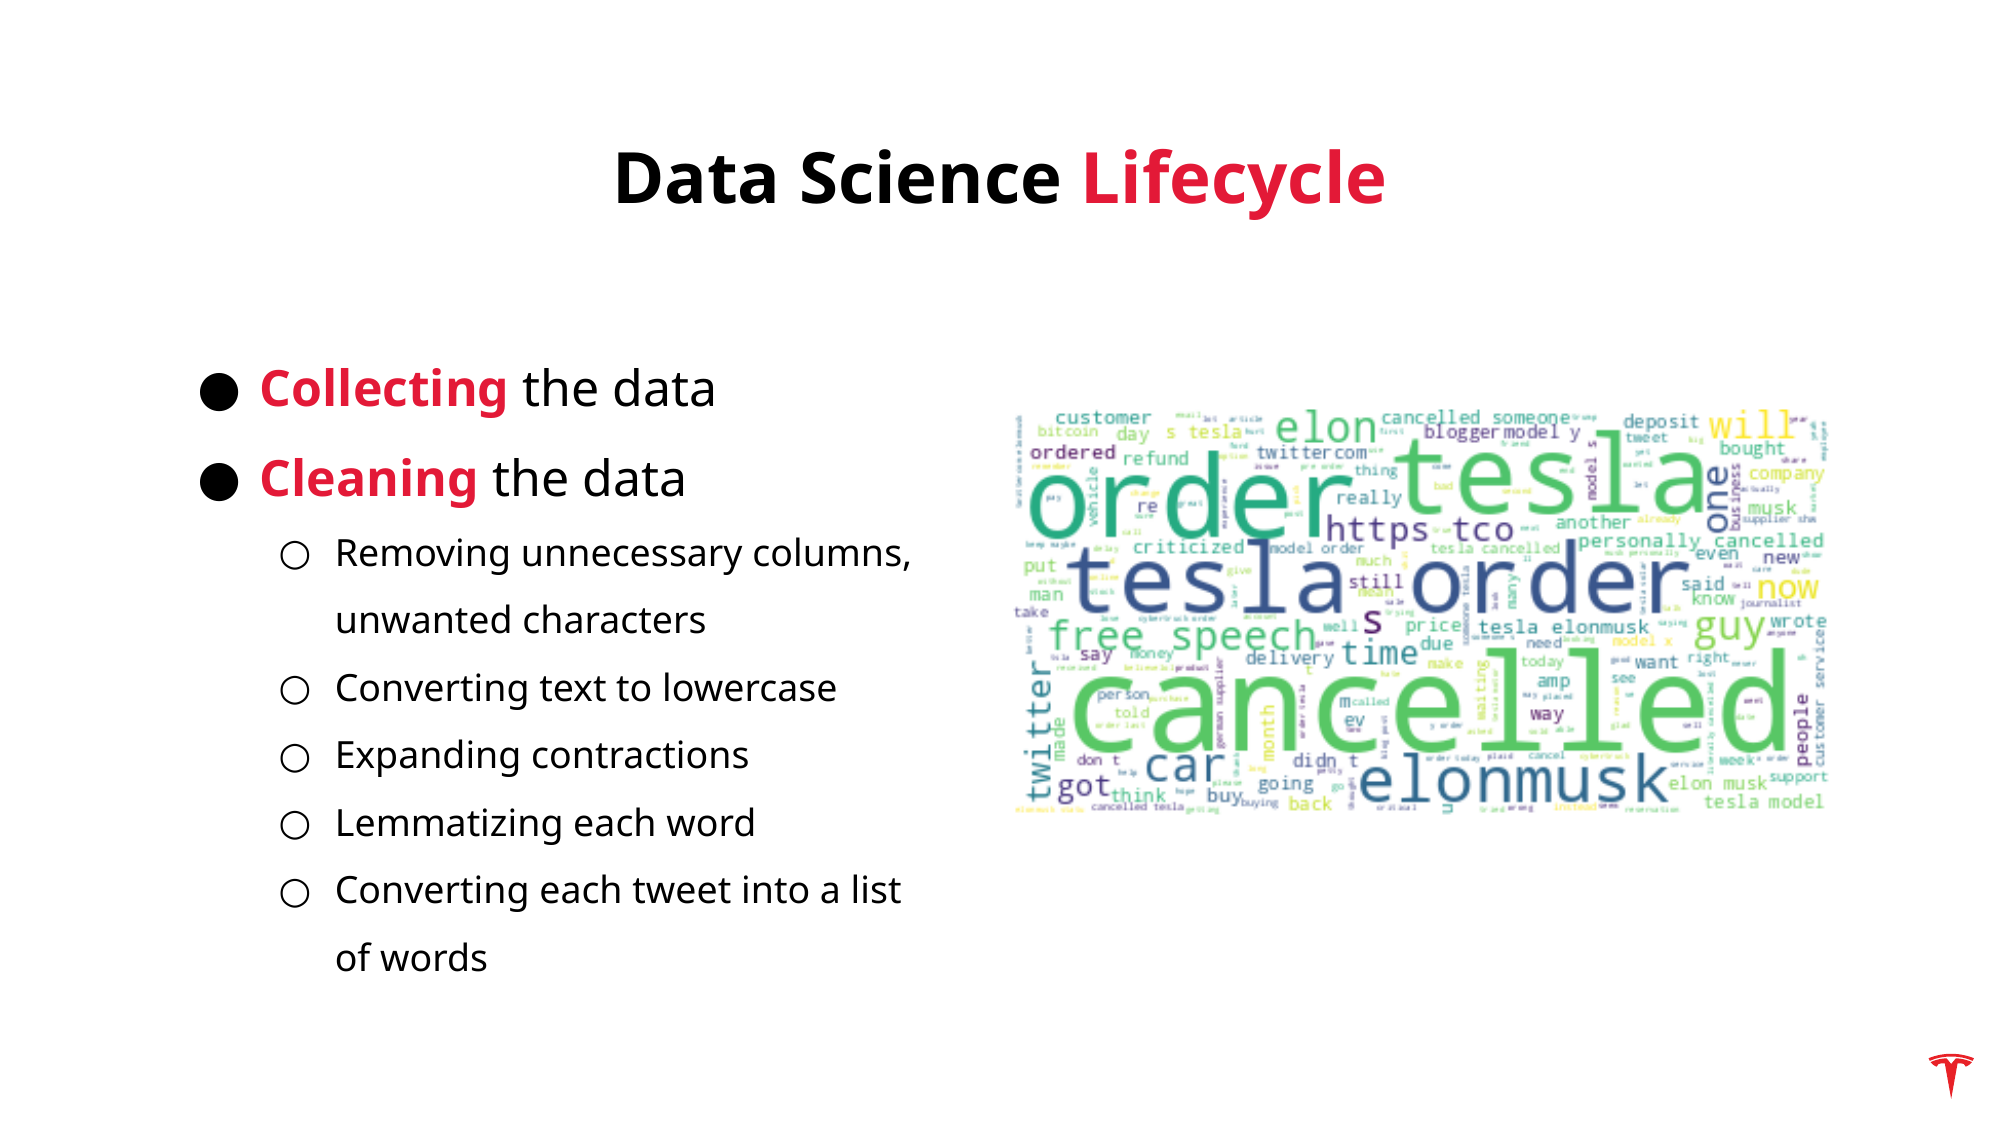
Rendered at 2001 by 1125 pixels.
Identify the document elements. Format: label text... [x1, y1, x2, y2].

picture [1012, 408, 1833, 819]
text_box Data Science Lifecycle [583, 124, 1417, 225]
text_box Collecting the data Cleaning the data Removing unnecessary columns, unwanted characters Converting text to lowercase Expanding contractions Lemmatizing each word Converting each tweet into a list of words [169, 311, 950, 1011]
